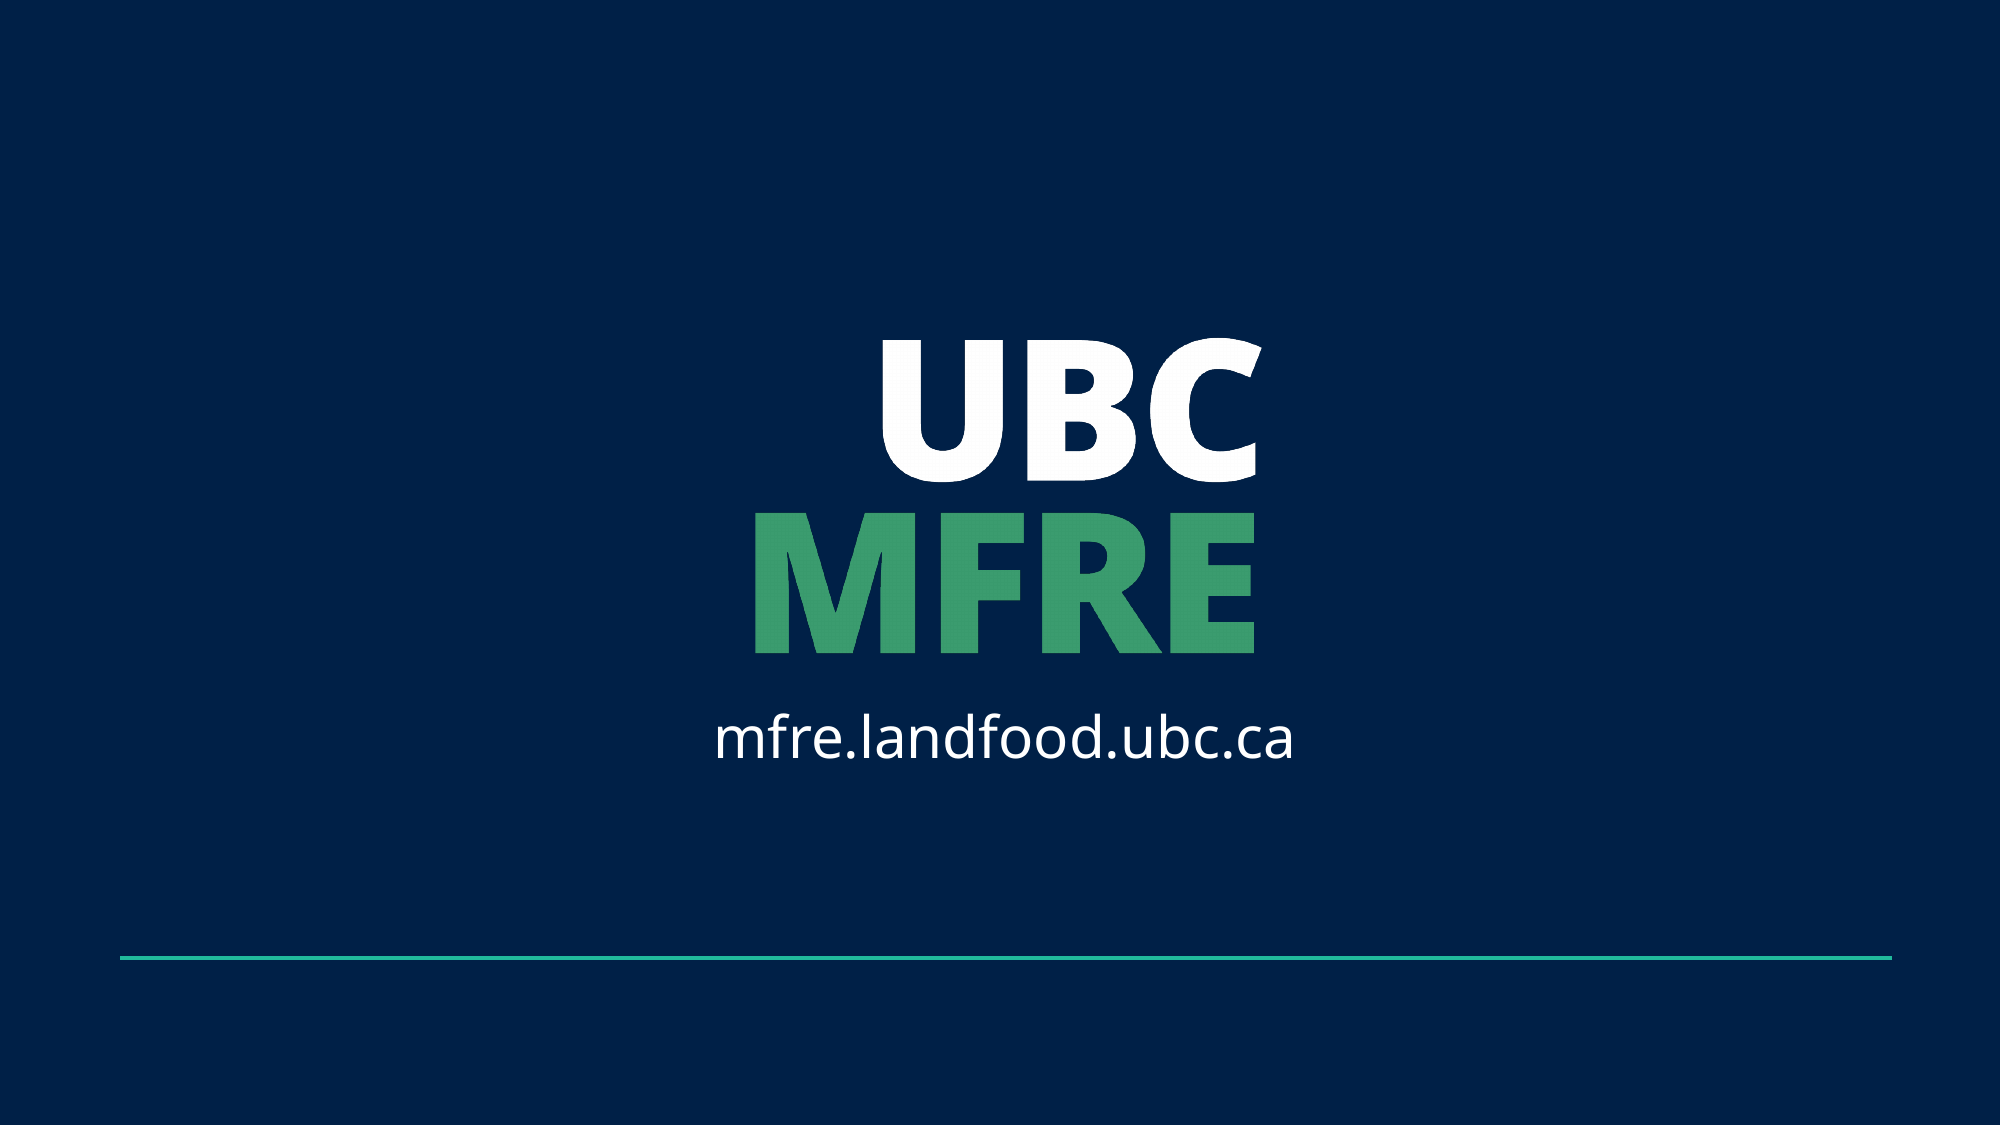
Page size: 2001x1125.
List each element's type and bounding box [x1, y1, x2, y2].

picture [699, 301, 1313, 694]
